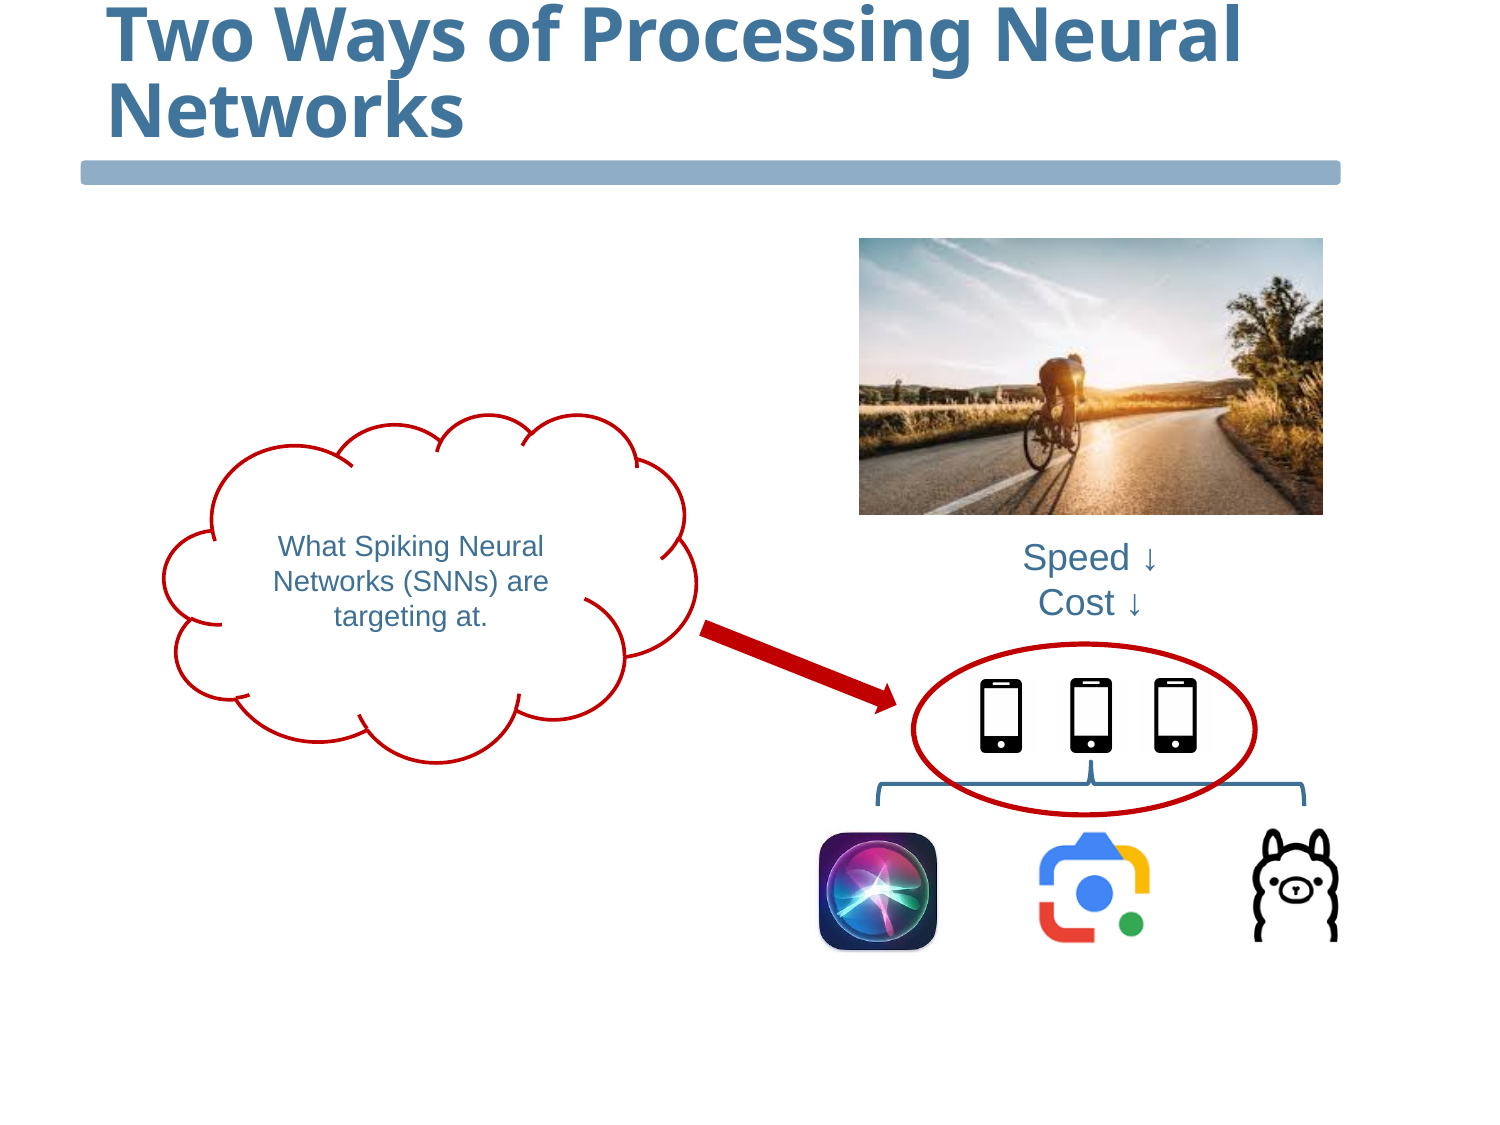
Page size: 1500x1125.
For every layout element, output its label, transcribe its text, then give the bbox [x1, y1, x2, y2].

picture [1028, 827, 1166, 958]
picture [858, 237, 1323, 515]
text_box What Spiking Neural Networks (SNNs) are targeting at. [162, 413, 698, 765]
picture [1053, 677, 1129, 753]
text_box Step 2: firing [1051, 677, 1220, 759]
text_box [876, 782, 1003, 807]
picture [804, 817, 952, 965]
text_box [698, 618, 898, 716]
picture [1242, 818, 1348, 944]
title Two Ways of Processing Neural Networks [90, 14, 1396, 161]
text_box [912, 642, 1257, 817]
text_box [1166, 782, 1306, 807]
text_box Speed ↓ Cost ↓ [1007, 525, 1175, 631]
text_box [79, 159, 1343, 187]
picture [963, 678, 1039, 754]
picture [1138, 677, 1213, 753]
